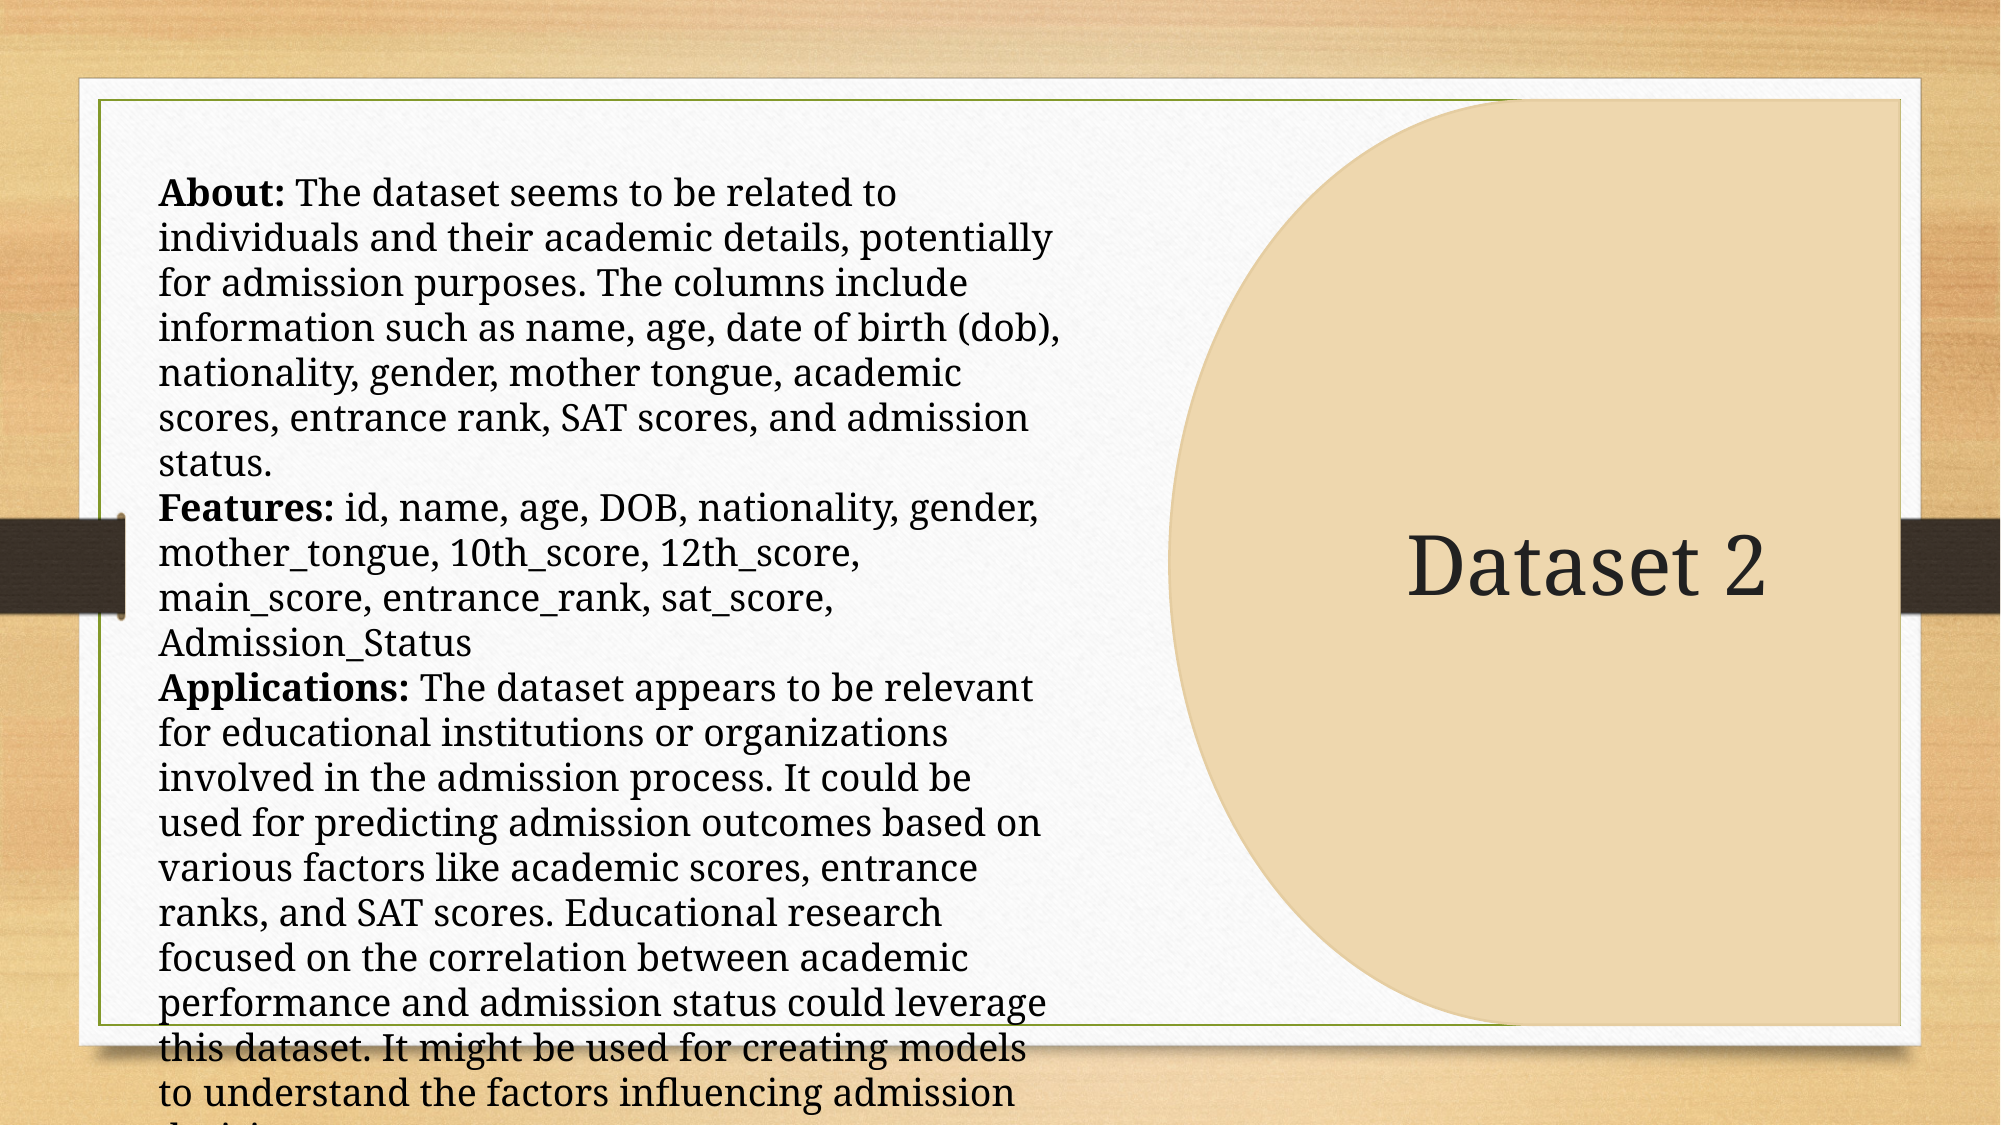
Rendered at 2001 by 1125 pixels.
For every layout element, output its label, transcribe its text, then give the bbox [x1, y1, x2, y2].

text_box Dataset 2 [1168, 98, 1901, 1027]
text_box About: The dataset seems to be related to individuals and their academic details, potentially for admission purposes. The columns include information such as name, age, date of birth (dob), nationality, gender, mother tongue, academic scores, entrance rank, SAT scores, and admission status. Features: id, name, age, DOB, nationality, gender, mother_tongue, 10th_score, 12th_score, main_score, entrance_rank, sat_score, Admission_Status Applications: The dataset appears to be relevant for educational institutions or organizations involved in the admission process. It could be used for predicting admission outcomes based on various factors like academic scores, entrance ranks, and SAT scores. Educational research focused on the correlation between academic performance and admission status could leverage this dataset. It might be used for creating models to understand the factors influencing admission decisions. [143, 161, 1081, 1125]
picture [0, 0, 2001, 1125]
